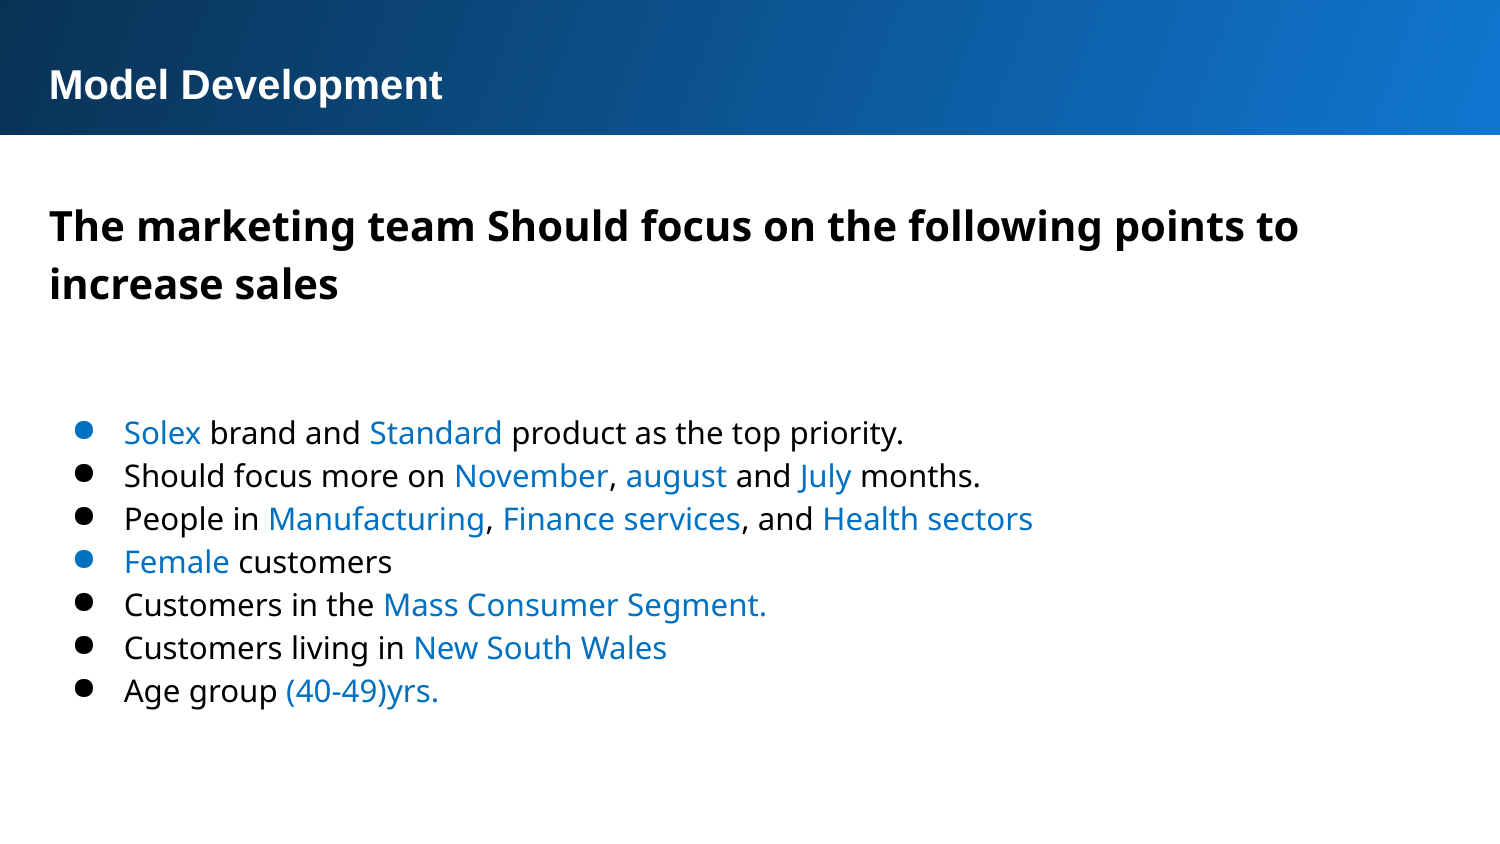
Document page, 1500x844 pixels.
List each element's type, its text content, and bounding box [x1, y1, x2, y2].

text_box Solex brand and Standard product as the top priority. Should focus more on November, august and July months. People in Manufacturing, Finance services, and Health sectors Female customers Customers in the Mass Consumer Segment. Customers living in New South Wales Age group (40-49)yrs. [33, 355, 1456, 844]
text_box Model Development [33, 43, 1439, 124]
text_box [0, 0, 1500, 135]
text_box The marketing team Should focus on the following points to increase sales [33, 177, 1439, 323]
